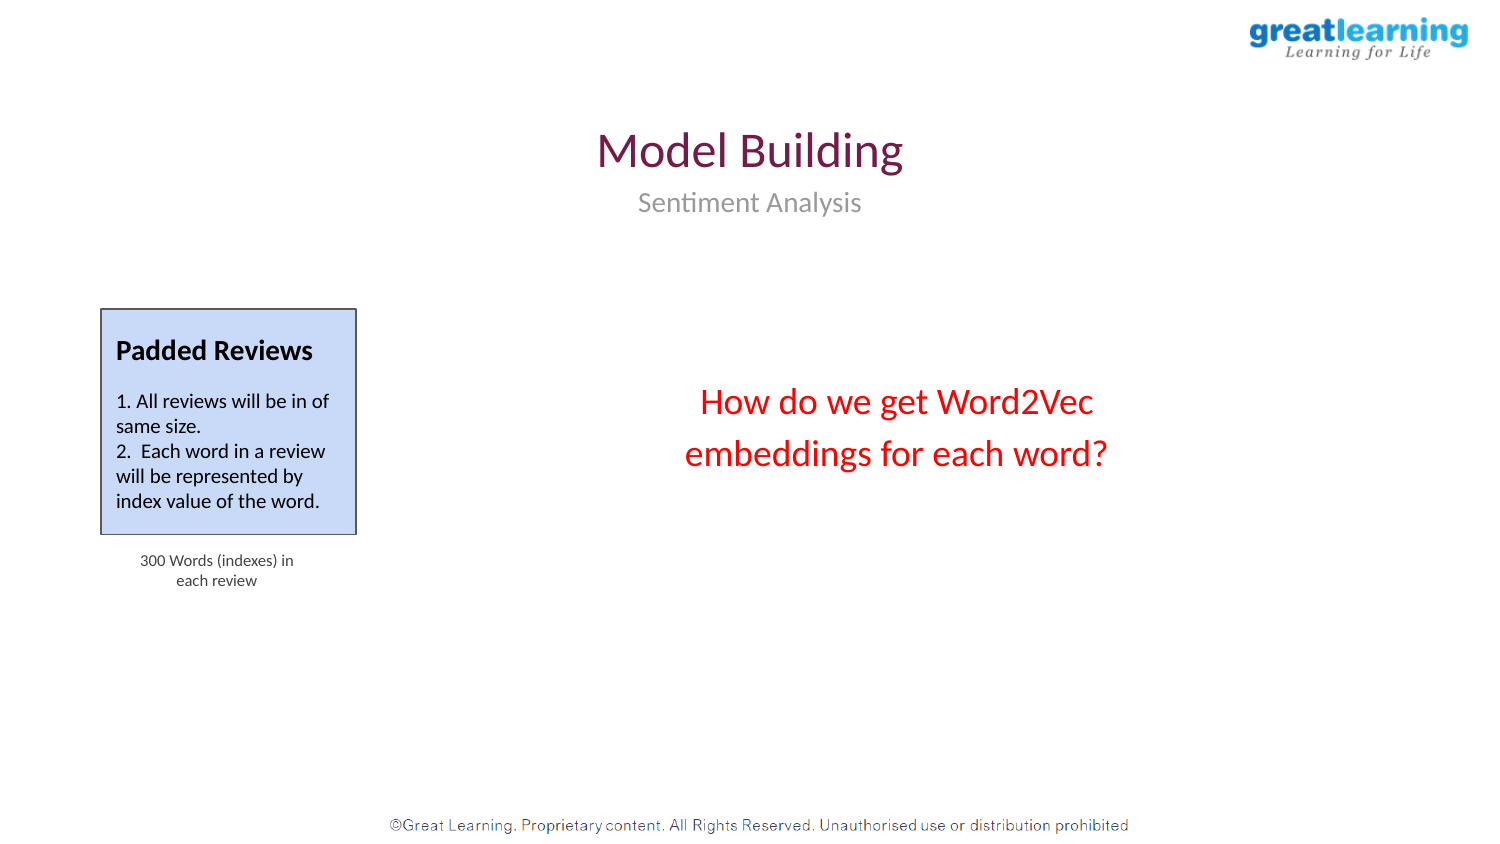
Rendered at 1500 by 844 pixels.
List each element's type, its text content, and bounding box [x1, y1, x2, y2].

text_box 300 Words (indexes) in each review [122, 534, 312, 605]
picture [368, 811, 1150, 844]
text_box Model Building Sentiment Analysis [183, 93, 1317, 233]
text_box Padded Reviews 1. All reviews will be in of same size. 2. Each word in a review will be represented by index value of the word. [101, 308, 356, 535]
text_box How do we get Word2Vec embeddings for each word? [631, 352, 1163, 492]
picture [1249, 16, 1469, 61]
